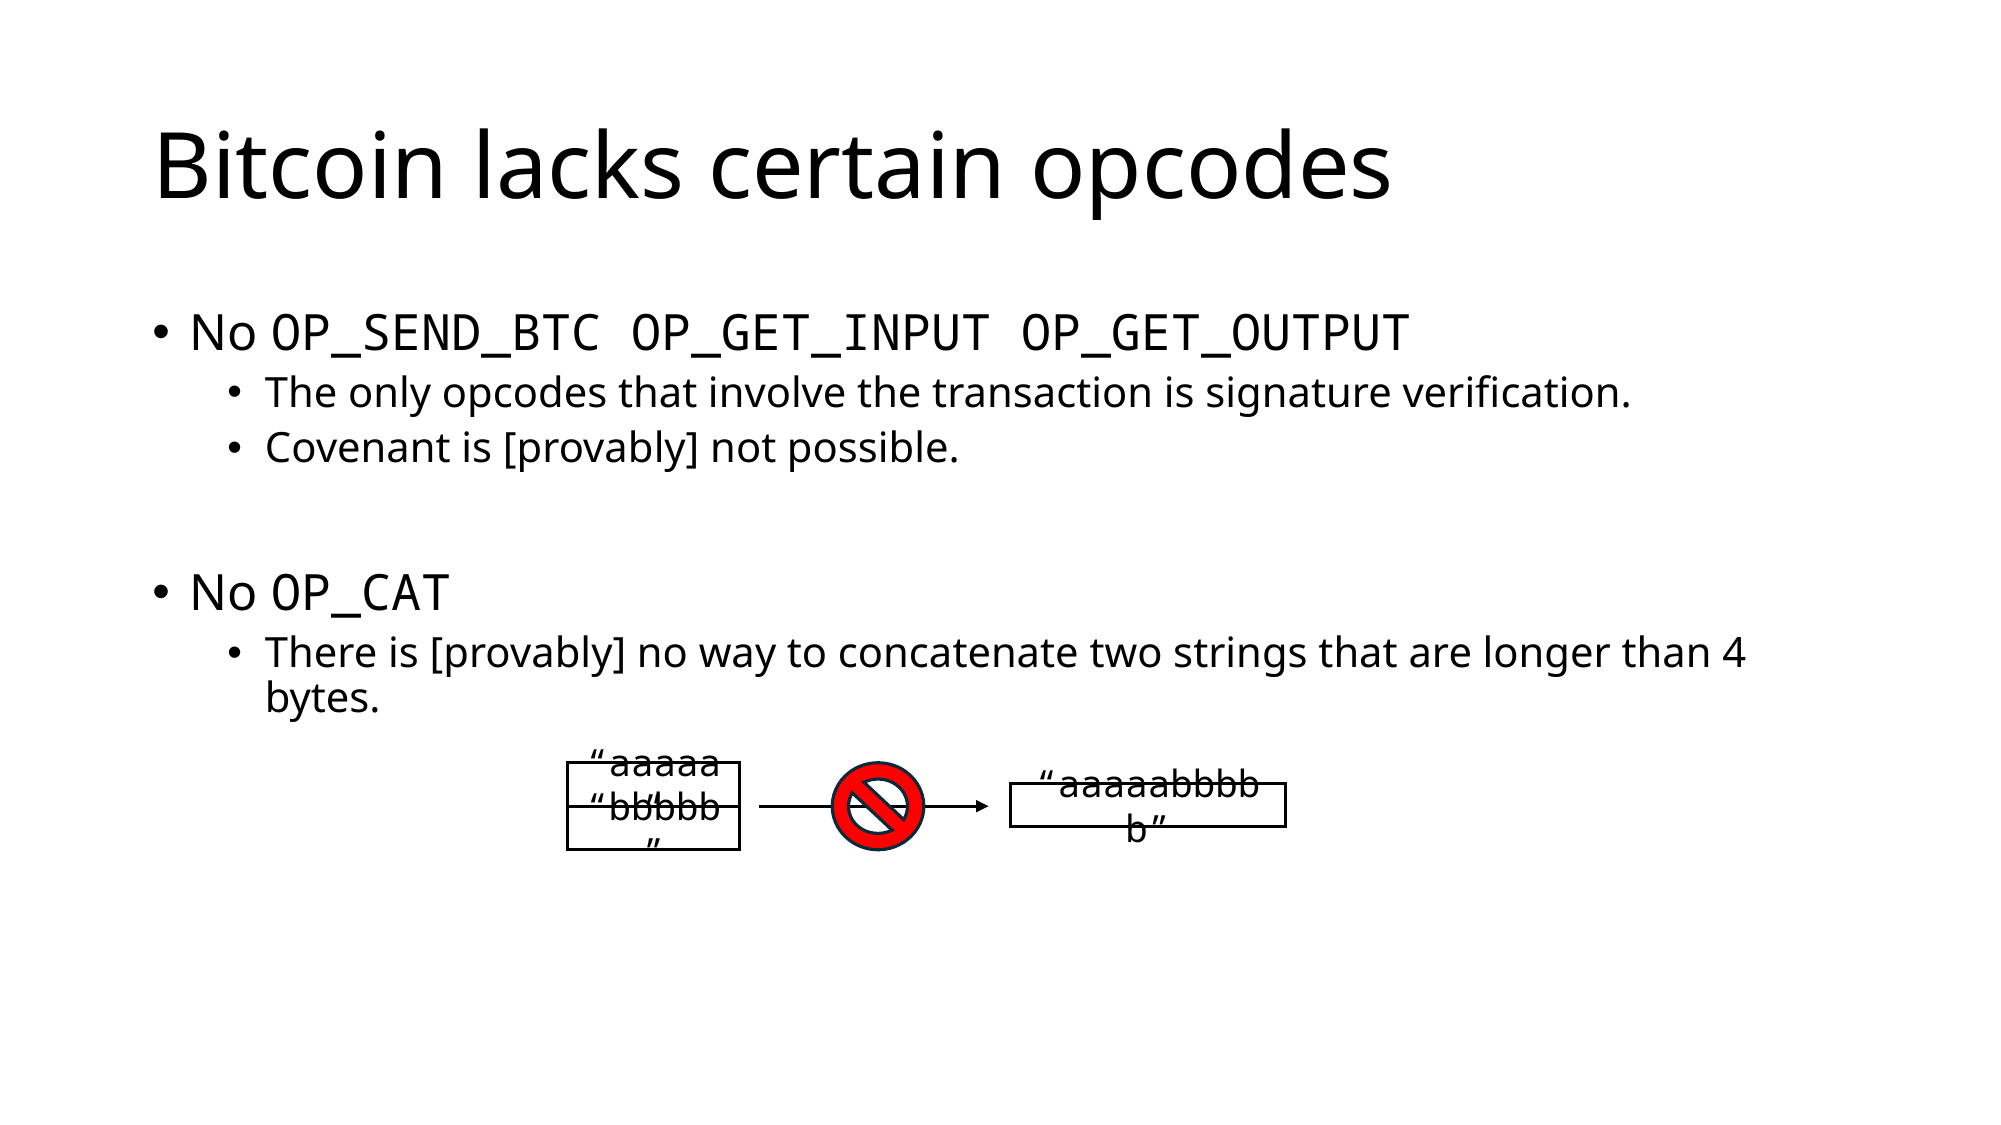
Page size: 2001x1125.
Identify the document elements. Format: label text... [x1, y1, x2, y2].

text_box “aaaaa” [566, 761, 741, 805]
list No OP_SEND_BTC OP_GET_INPUT OP_GET_OUTPUT The only opcodes that involve the transaction is signature verification. Covenant is [provably] not possible. No OP_CAT There is [provably] no way to concatenate two strings that are longer than 4 bytes. [137, 299, 1863, 881]
text_box “bbbbb” [566, 805, 741, 851]
text_box “aaaaabbbbb” [1009, 782, 1287, 828]
text_box [830, 761, 926, 805]
text_box [830, 807, 926, 852]
title Bitcoin lacks certain opcodes [137, 59, 1863, 278]
